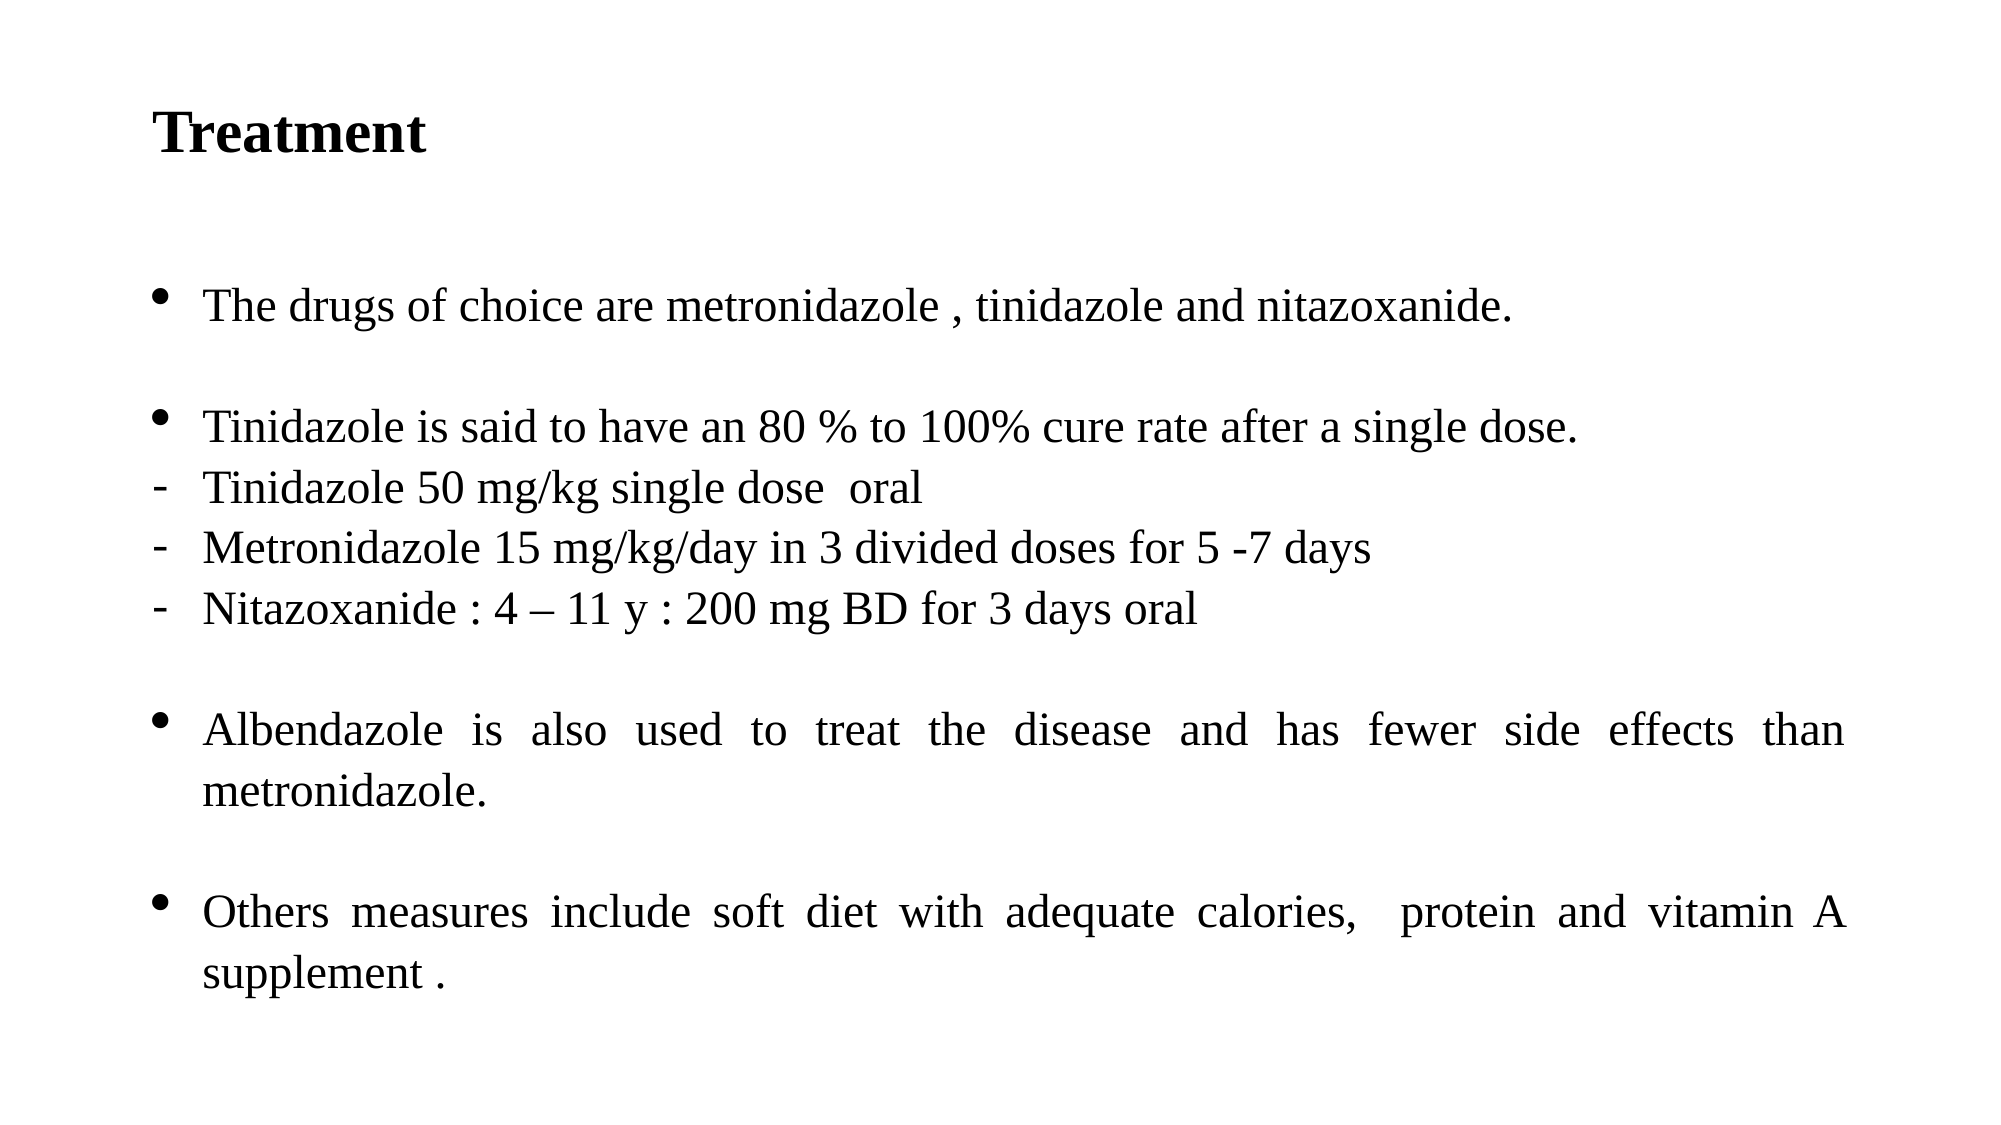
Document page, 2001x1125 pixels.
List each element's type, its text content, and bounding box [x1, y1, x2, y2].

list Treatment The drugs of choice are metronidazole , tinidazole and nitazoxanide. Tinidazole is said to have an 80 % to 100% cure rate after a single dose. Tinidazole 50 mg/kg single dose oral Metronidazole 15 mg/kg/day in 3 divided doses for 5 -7 days Nitazoxanide : 4 – 11 y : 200 mg BD for 3 days oral Albendazole is also used to treat the disease and has fewer side effects than metronidazole. Others measures include soft diet with adequate calories, protein and vitamin A supplement . [137, 78, 1863, 1014]
